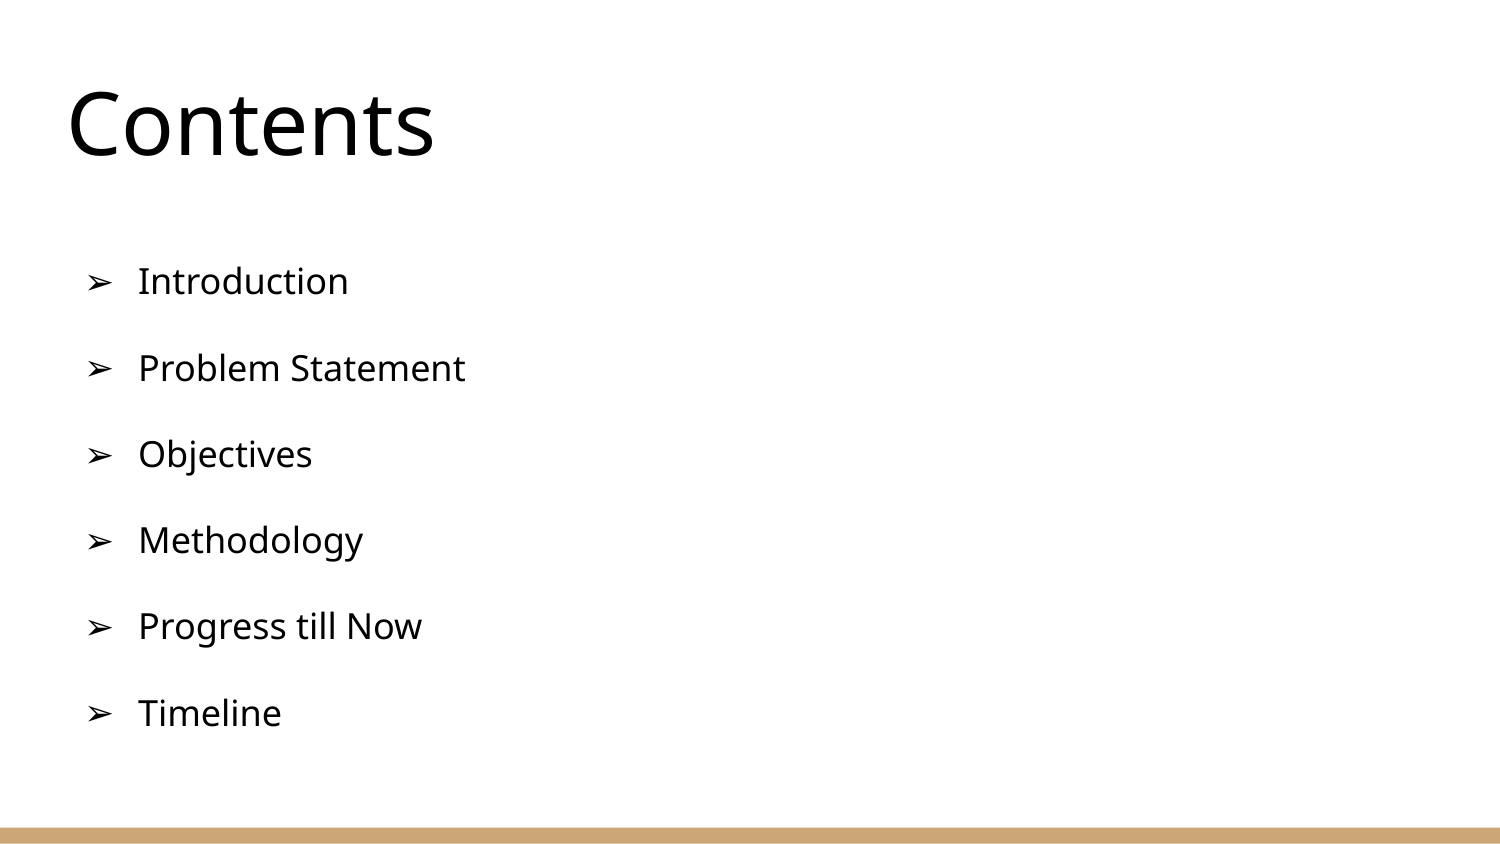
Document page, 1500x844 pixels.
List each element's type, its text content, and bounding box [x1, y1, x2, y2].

list Introduction Problem Statement Objectives Methodology Progress till Now Timeline [51, 200, 1449, 752]
title Contents [51, 51, 1449, 189]
